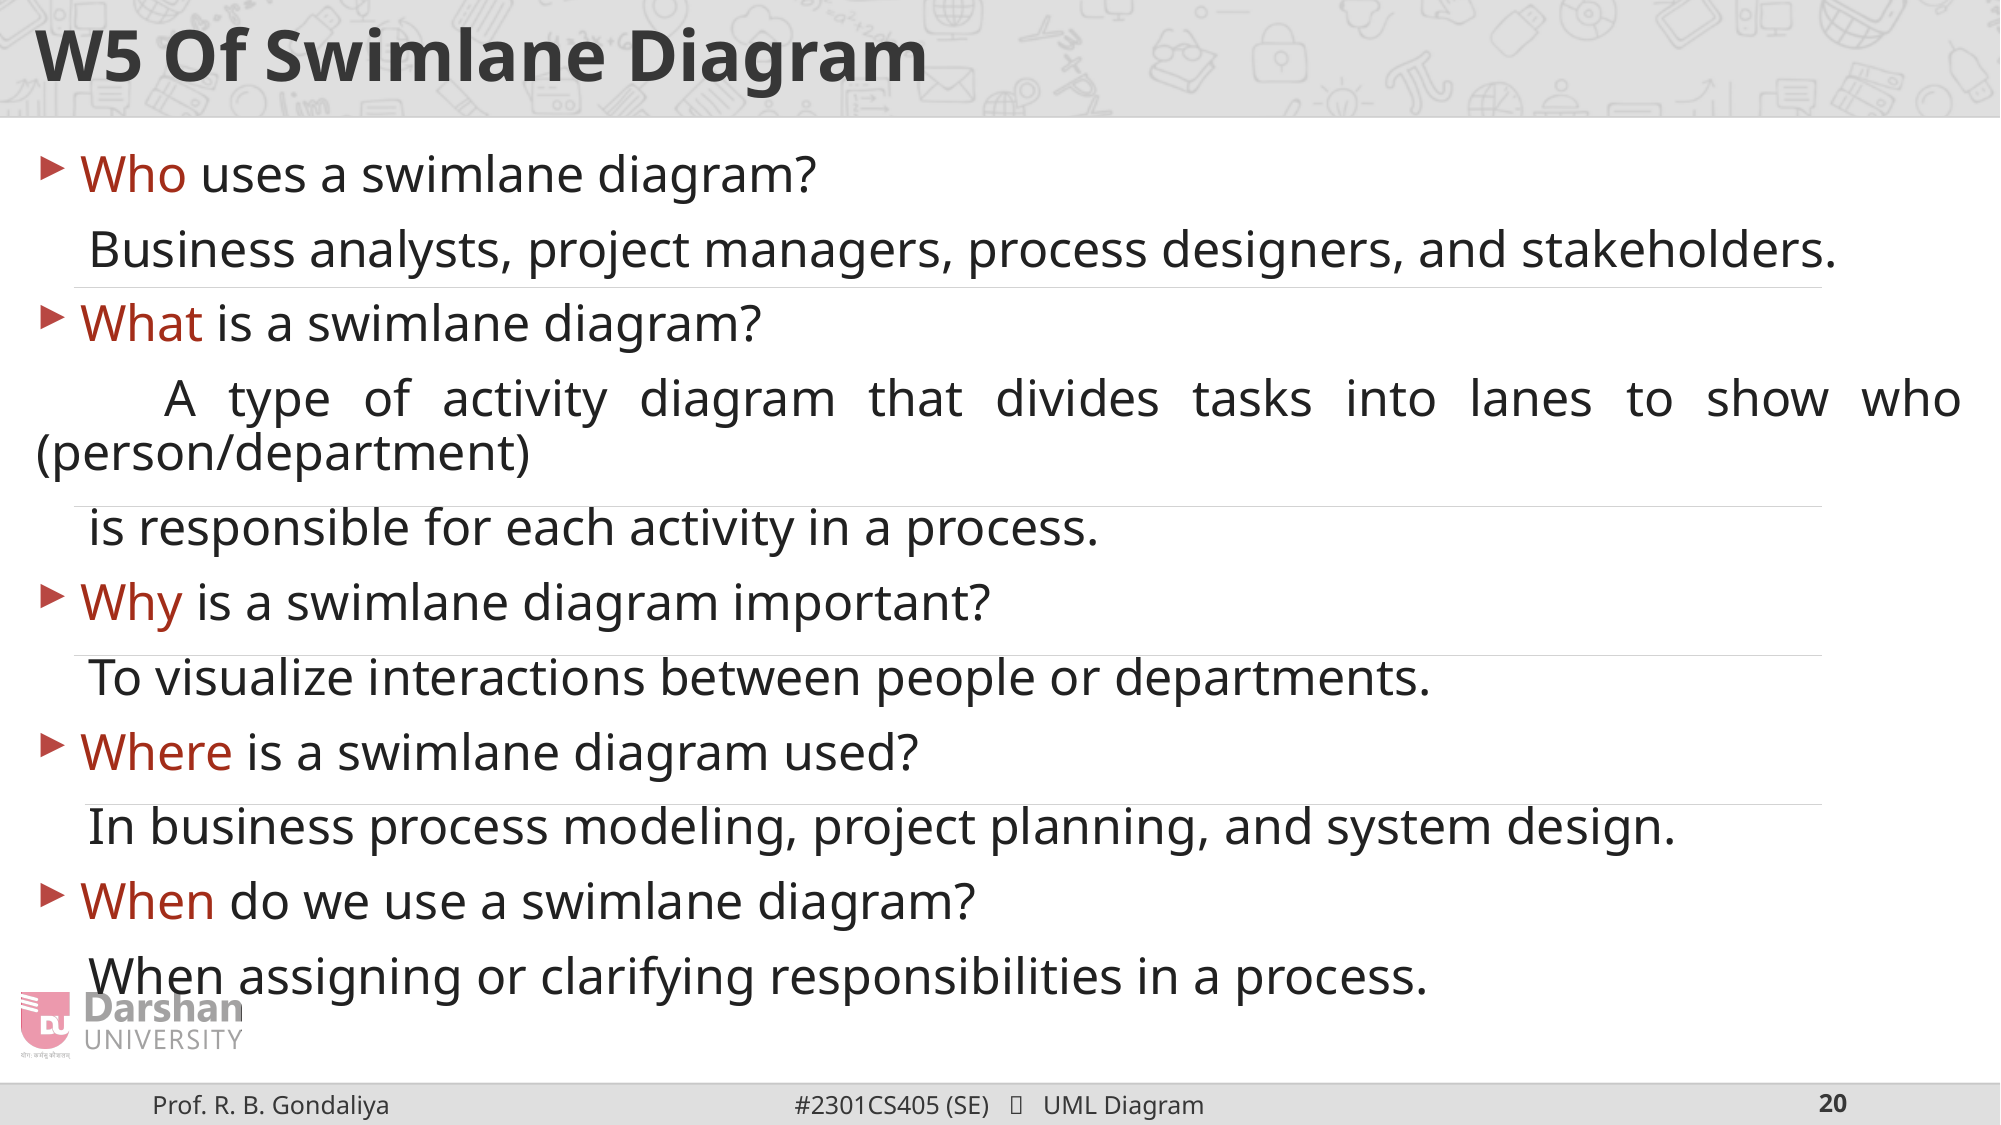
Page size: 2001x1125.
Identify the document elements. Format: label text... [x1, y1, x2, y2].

title W5 Of Swimlane Diagram [0, 0, 2000, 117]
list Who uses a swimlane diagram? Business analysts, project managers, process designers, and stakeholders. What is a swimlane diagram? A type of activity diagram that divides tasks into lanes to show who (person/department) is responsible for each activity in a process. Why is a swimlane diagram important? To visualize interactions between people or departments. Where is a swimlane diagram used? In business process modeling, project planning, and system design. When do we use a swimlane diagram? When assigning or clarifying responsibilities in a process. [21, 141, 1979, 1059]
